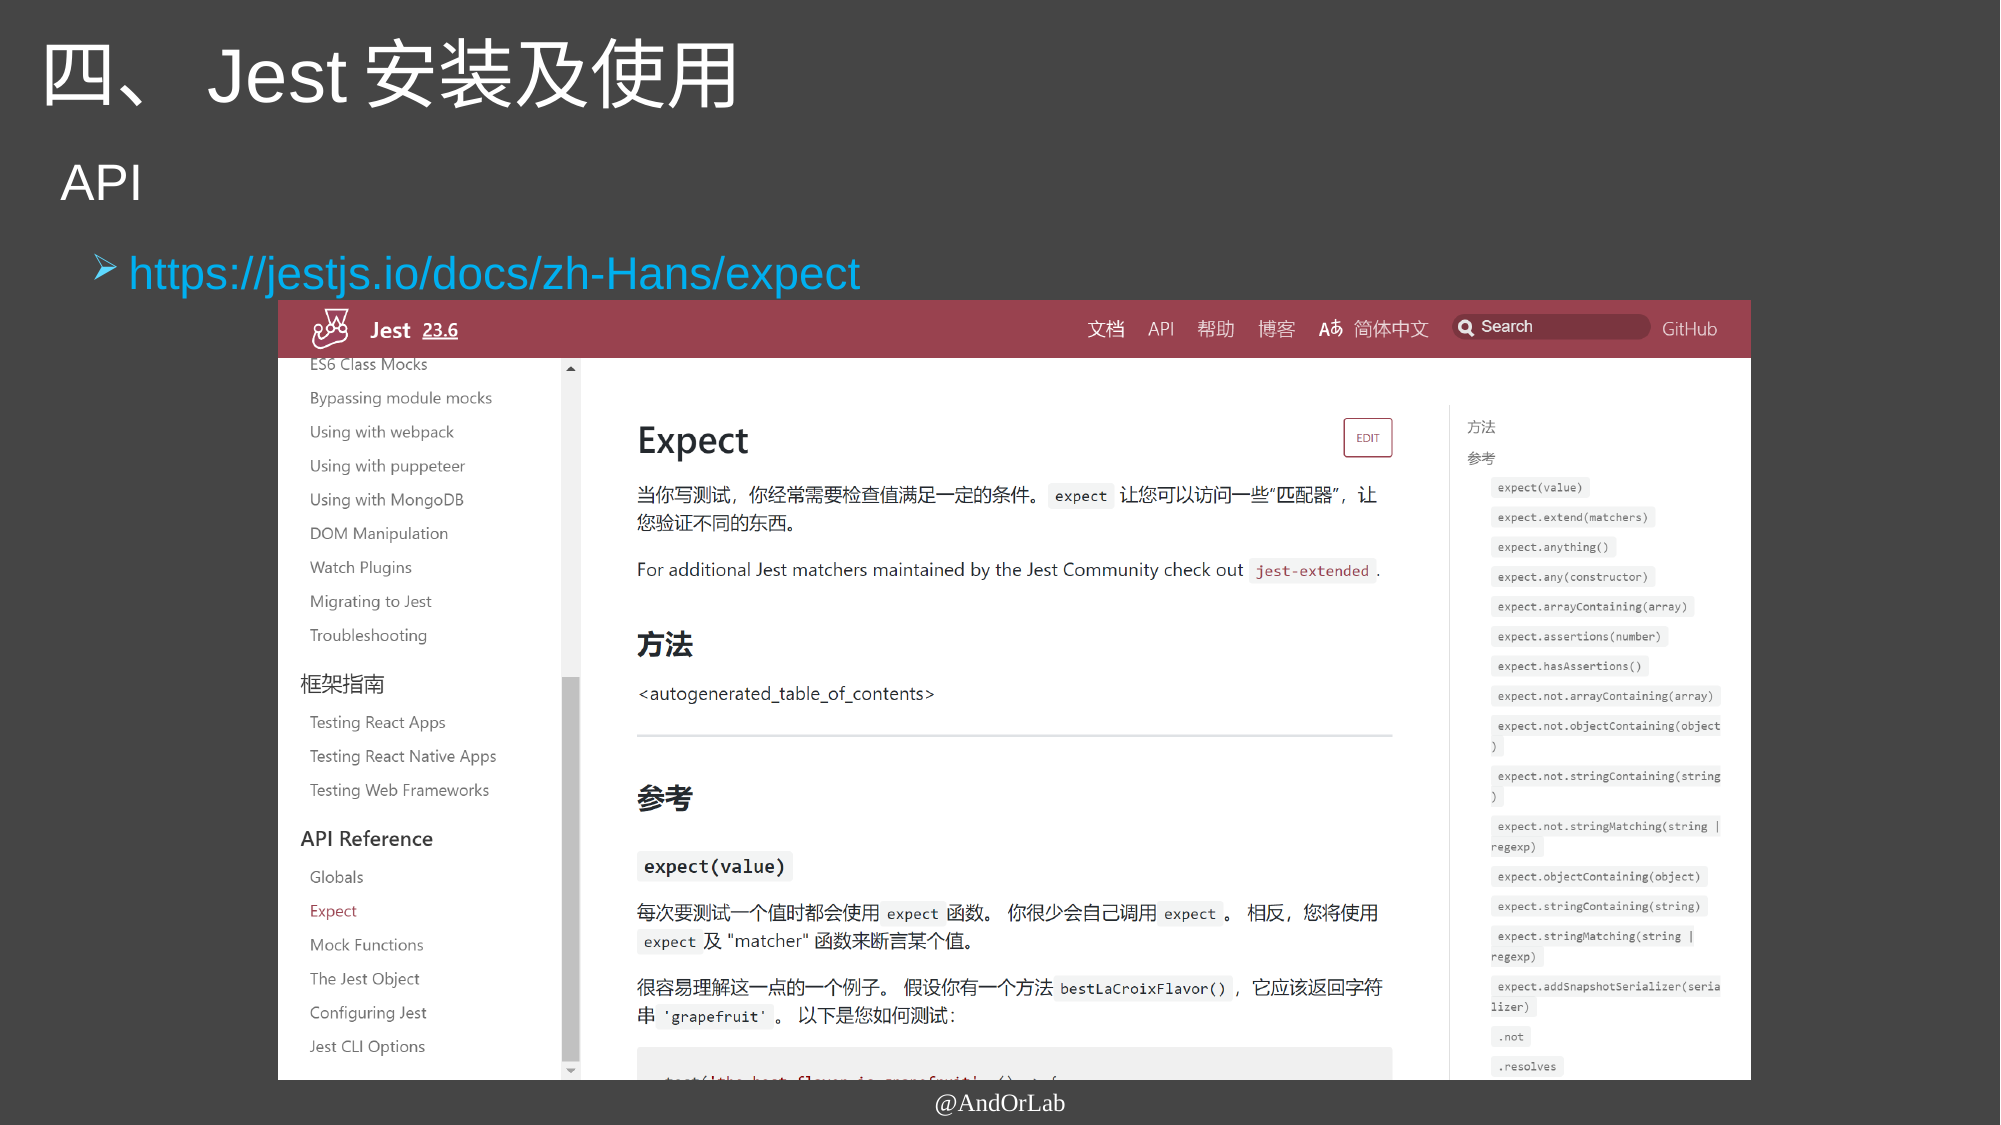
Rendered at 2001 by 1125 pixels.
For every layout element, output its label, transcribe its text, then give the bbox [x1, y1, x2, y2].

title 四、Jest安装及使用 [25, 28, 1751, 127]
list API [45, 149, 1293, 220]
list https://jestjs.io/docs/zh-Hans/expect [76, 242, 1919, 1070]
picture [278, 300, 1751, 1080]
footer @AndOrLab [662, 1081, 1338, 1124]
